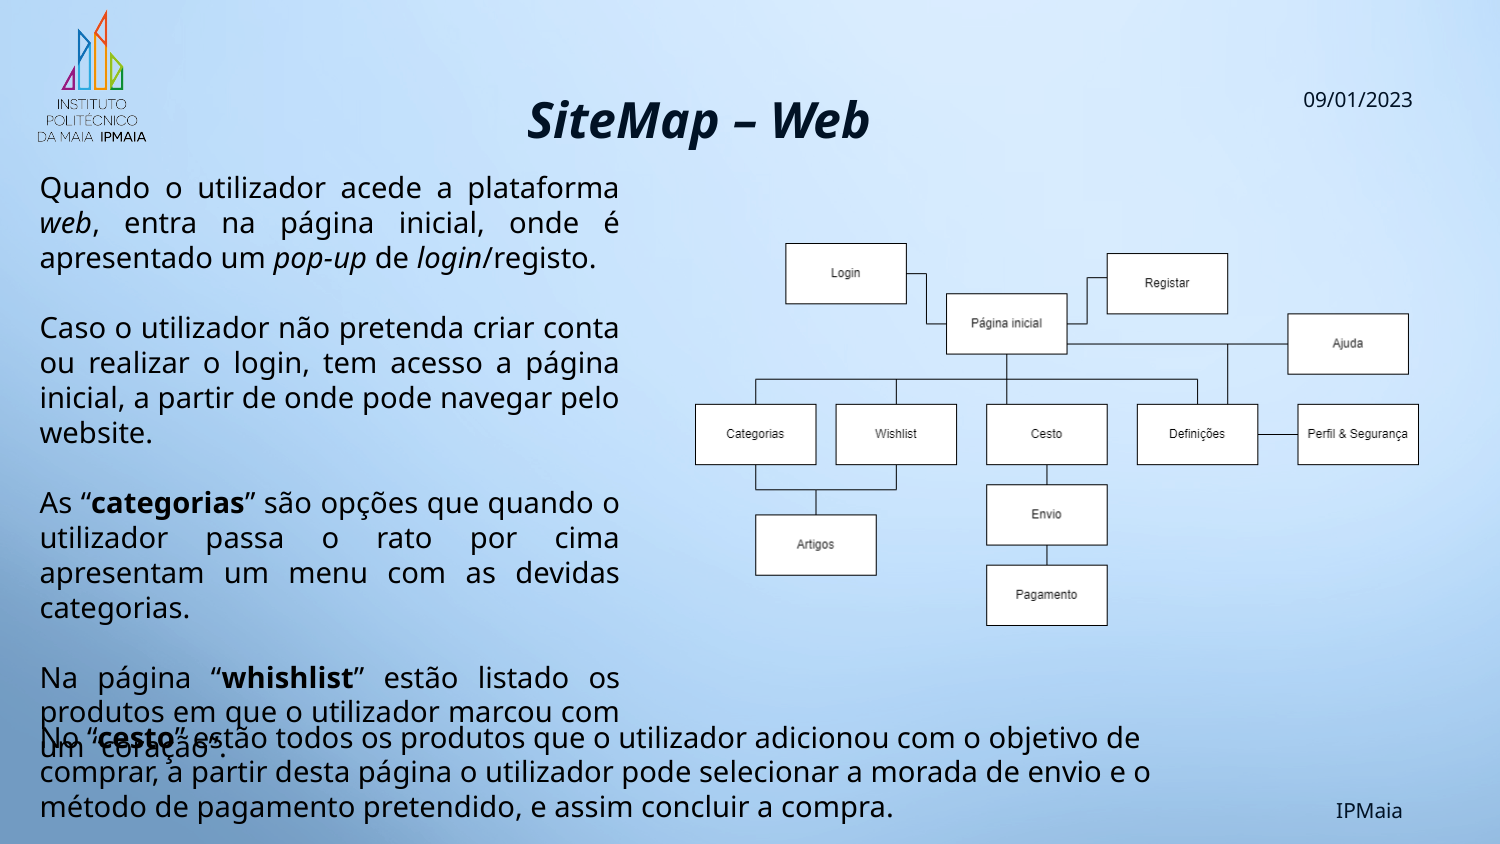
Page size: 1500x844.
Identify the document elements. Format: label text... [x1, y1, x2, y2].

text_box SiteMap – Web [199, 73, 1200, 173]
picture [694, 243, 1419, 627]
text_box Quando o utilizador acede a plataforma web, entra na página inicial, onde é apresentado um pop-up de login/registo. Caso o utilizador não pretenda criar conta ou realizar o login, tem acesso a página inicial, a partir de onde pode navegar pelo website. As “categorias” são opções que quando o utilizador passa o rato por cima apresentam um menu com as devidas categorias. Na página “whishlist” estão listado os produtos em que o utilizador marcou com um “coração”. [24, 162, 636, 711]
subtitle 09/01/2023 [1261, 88, 1428, 110]
text_box IPMaia [1272, 799, 1419, 822]
picture [24, 4, 166, 147]
text_box No “cesto” estão todos os produtos que o utilizador adicionou com o objetivo de comprar, a partir desta página o utilizador pode selecionar a morada de envio e o método de pagamento pretendido, e assim concluir a compra. [24, 711, 1262, 844]
text_box A alteração de dados pessoais relacionados com a conta do utilizador podem ser realizada nesta pagina, menos o número de cliente. Para realizar qualquer alteração é necessário a confirmação via e-mail, para confirmar se o utilizador pretende realmente realizar a devida alteração. [0, 0, 1500, 844]
